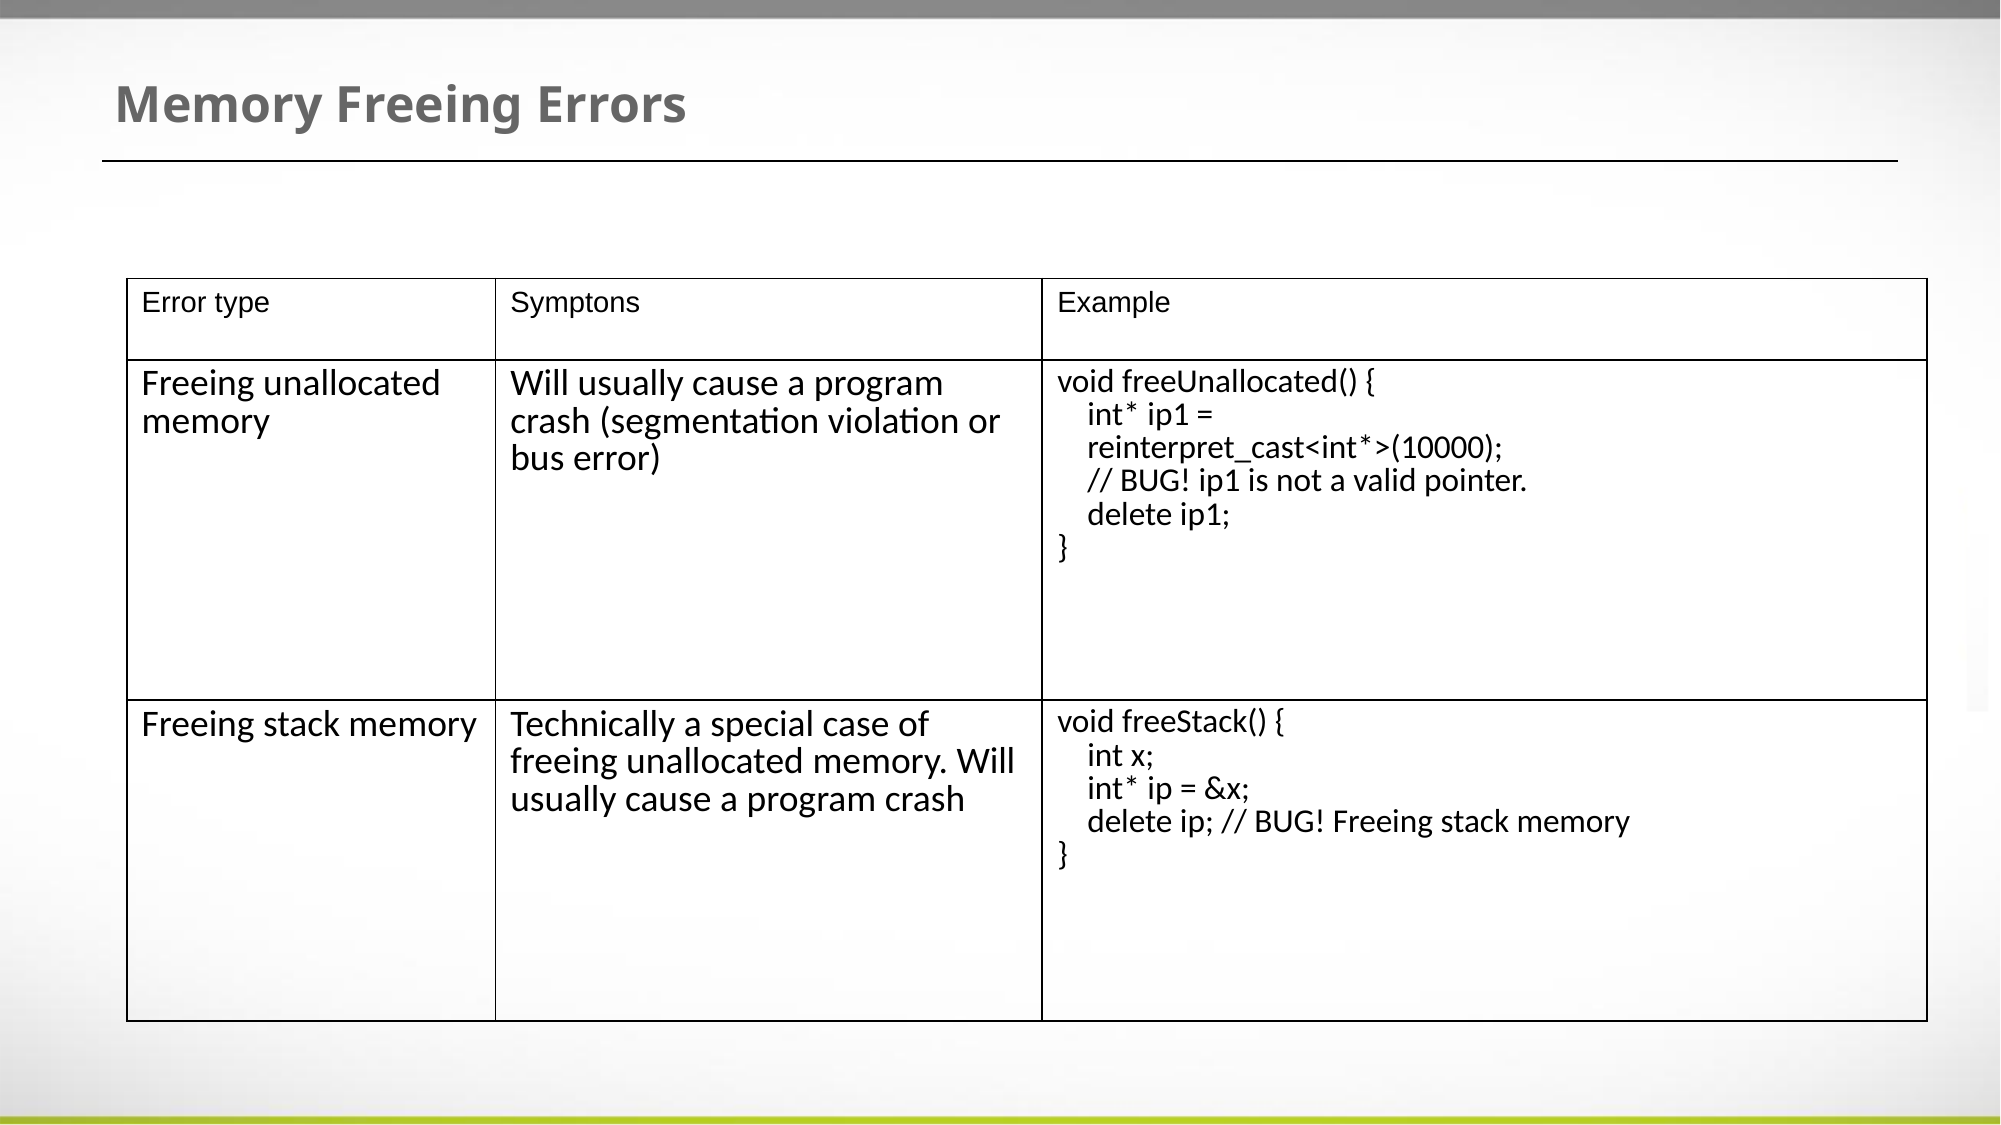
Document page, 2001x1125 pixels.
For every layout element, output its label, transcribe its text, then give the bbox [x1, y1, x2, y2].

table_cell void freeUnallocated() { int* ip1 = reinterpret_cast<int*>(10000); // BUG! ip1 is not a valid pointer. delete ip1; } [1043, 361, 1926, 699]
table_header Example [1043, 279, 1926, 359]
table_cell Freeing stack memory [128, 701, 495, 1020]
table_header Symptons [496, 279, 1041, 359]
table_cell void freeStack() { int x; int* ip = &x; delete ip; // BUG! Freeing stack memory } [1043, 701, 1926, 1020]
picture [0, 0, 2001, 1125]
table_cell Will usually cause a program crash (segmentation violation or bus error) [496, 361, 1041, 699]
title Memory Freeing Errors [99, 45, 1900, 161]
table_cell Freeing unallocated memory [128, 361, 495, 699]
table_header Error type [128, 279, 495, 359]
table_cell Technically a special case of freeing unallocated memory. Will usually cause a program crash [496, 701, 1041, 1020]
